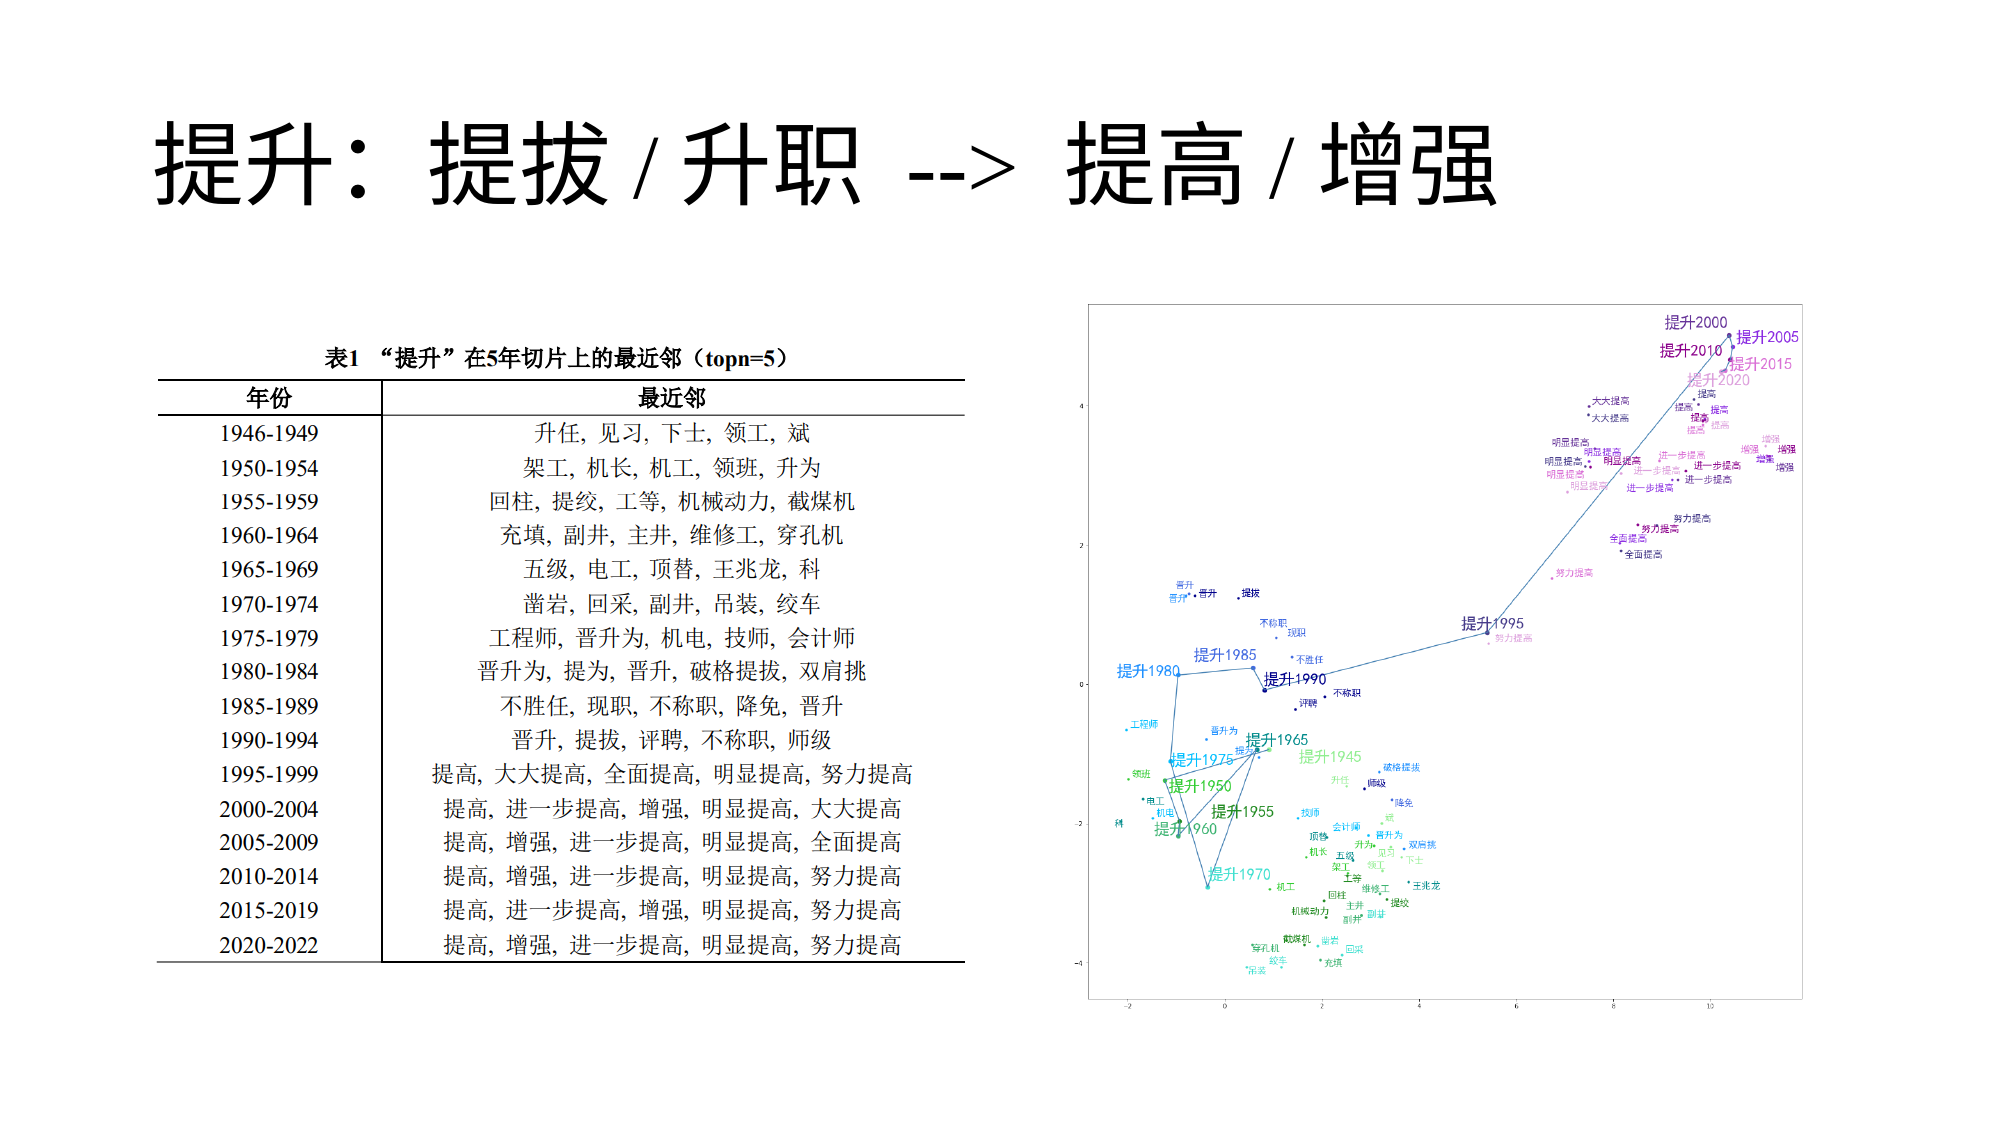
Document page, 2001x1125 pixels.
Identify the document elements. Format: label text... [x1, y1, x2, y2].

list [1069, 299, 1806, 1014]
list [137, 332, 988, 981]
title 提升：提拔/升职 --> 提高/增强 [137, 59, 1863, 278]
